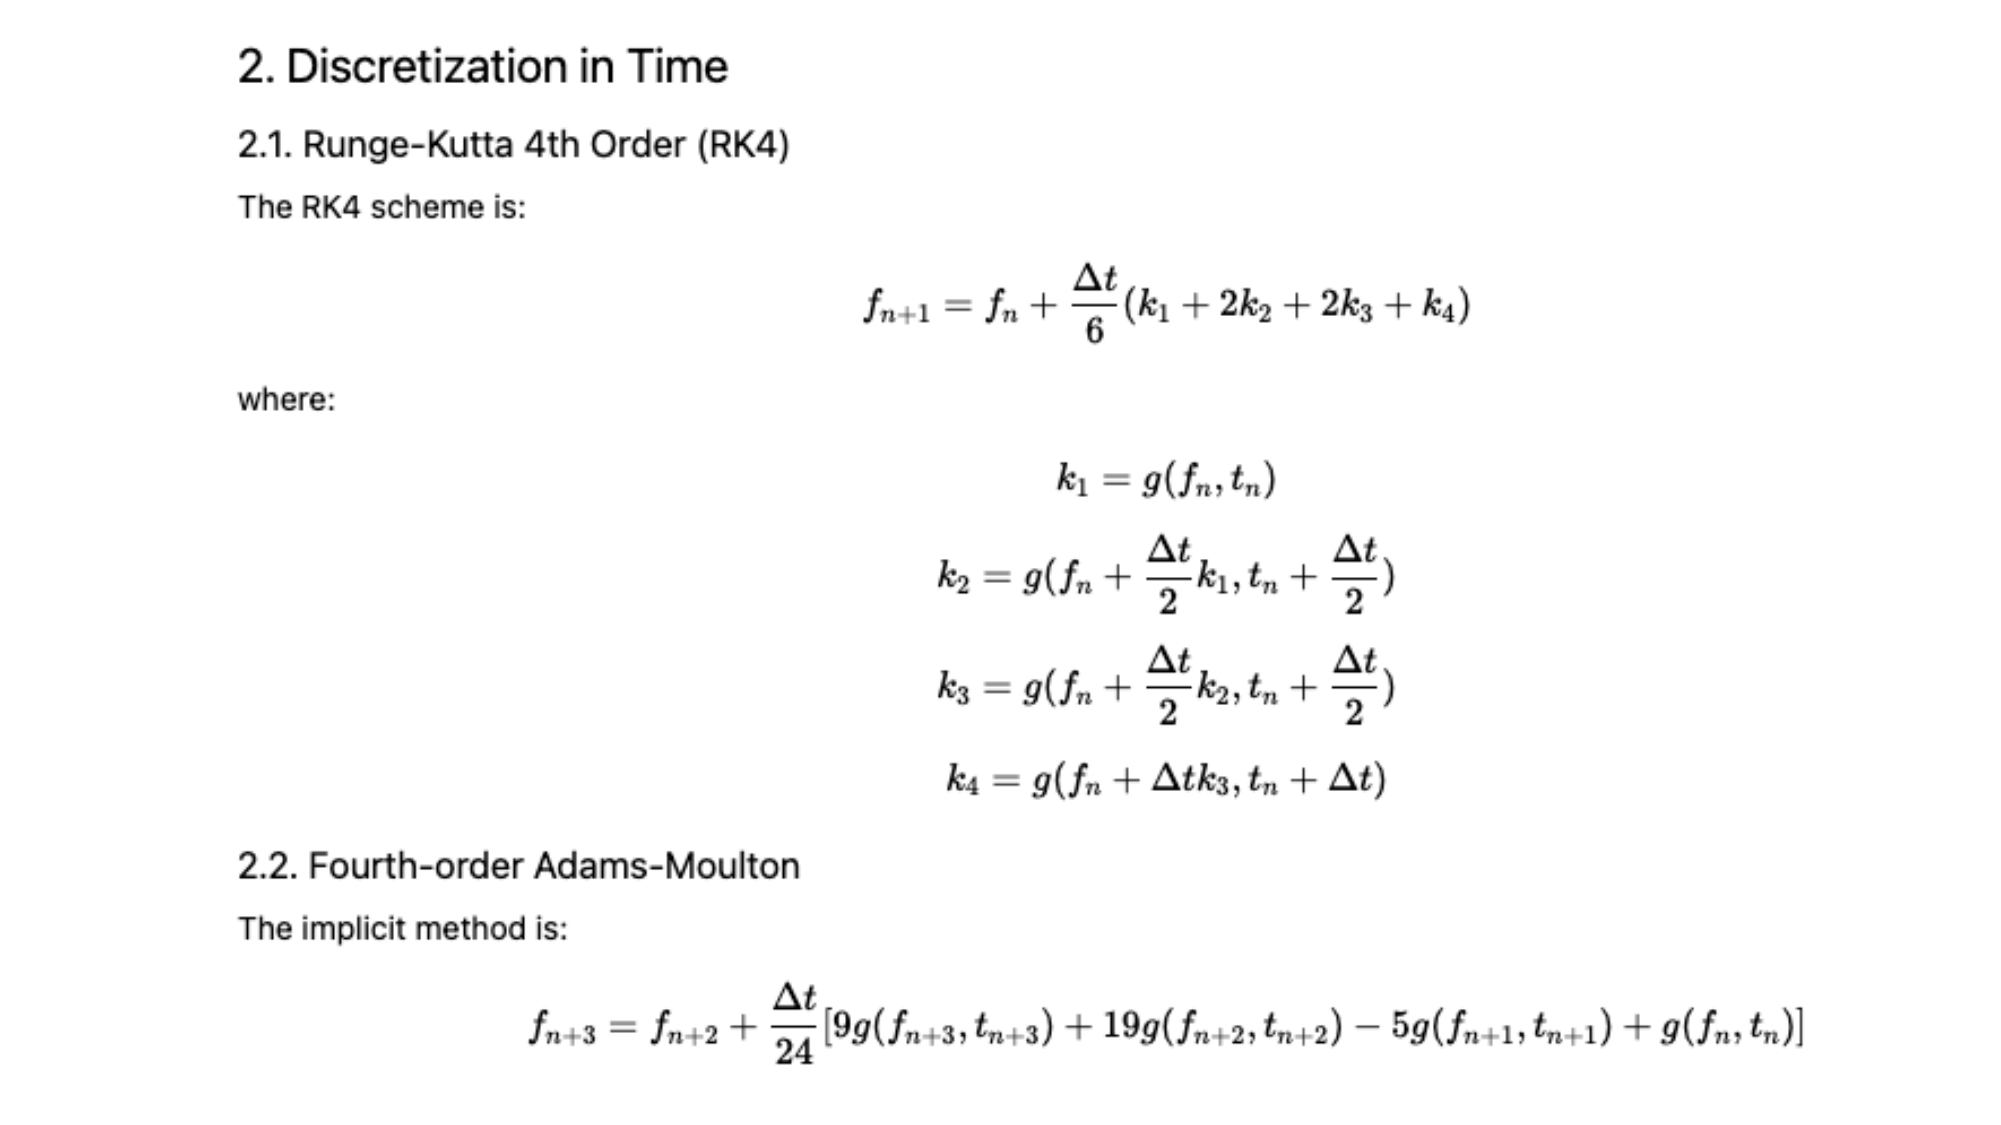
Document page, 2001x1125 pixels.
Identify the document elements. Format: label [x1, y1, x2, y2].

picture [194, 30, 1840, 1095]
